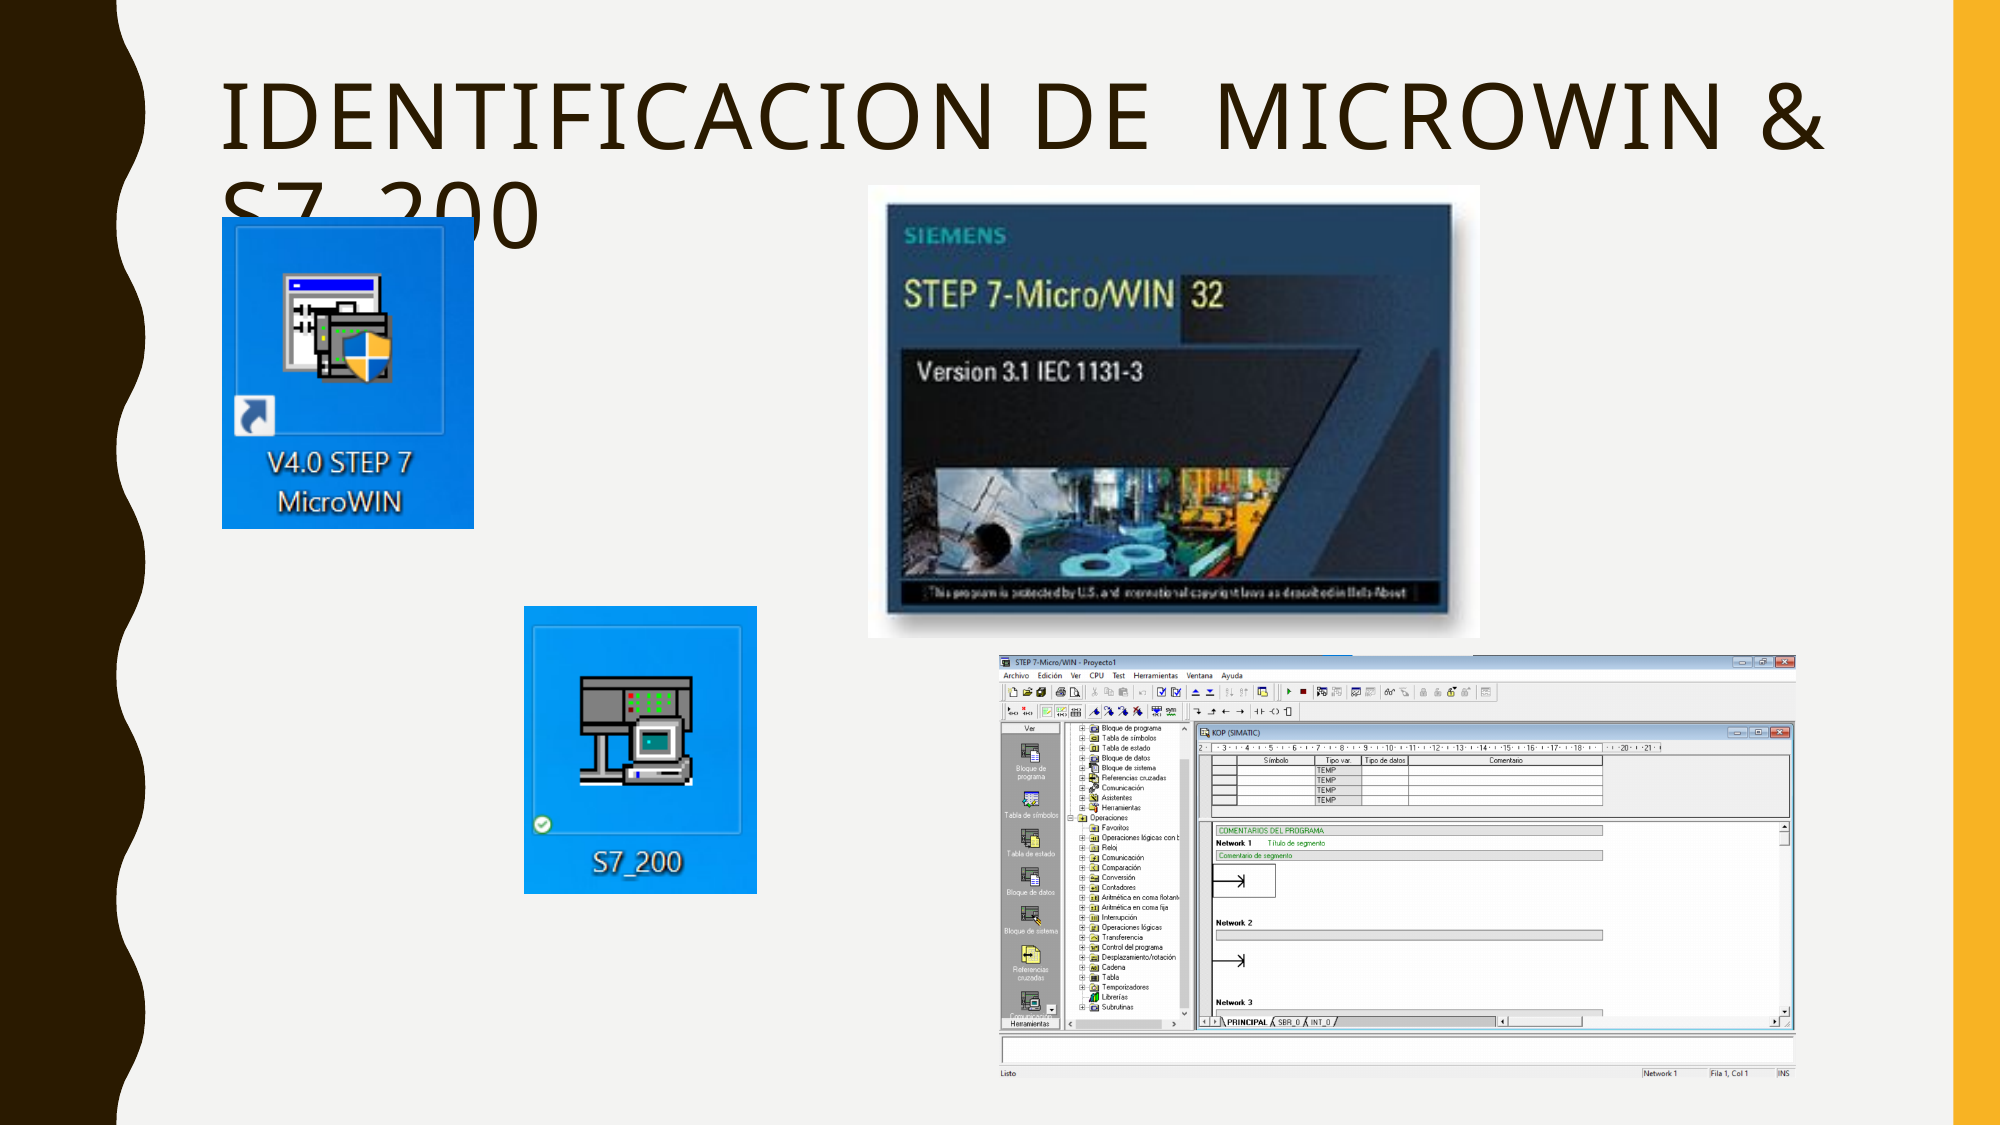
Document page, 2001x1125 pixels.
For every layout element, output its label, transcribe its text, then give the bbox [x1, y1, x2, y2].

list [222, 217, 474, 529]
picture [524, 606, 758, 894]
picture [999, 655, 1796, 1079]
picture [868, 185, 1480, 638]
title IDENTIFICACION DE Microwin & s7_200 [205, 62, 1875, 308]
